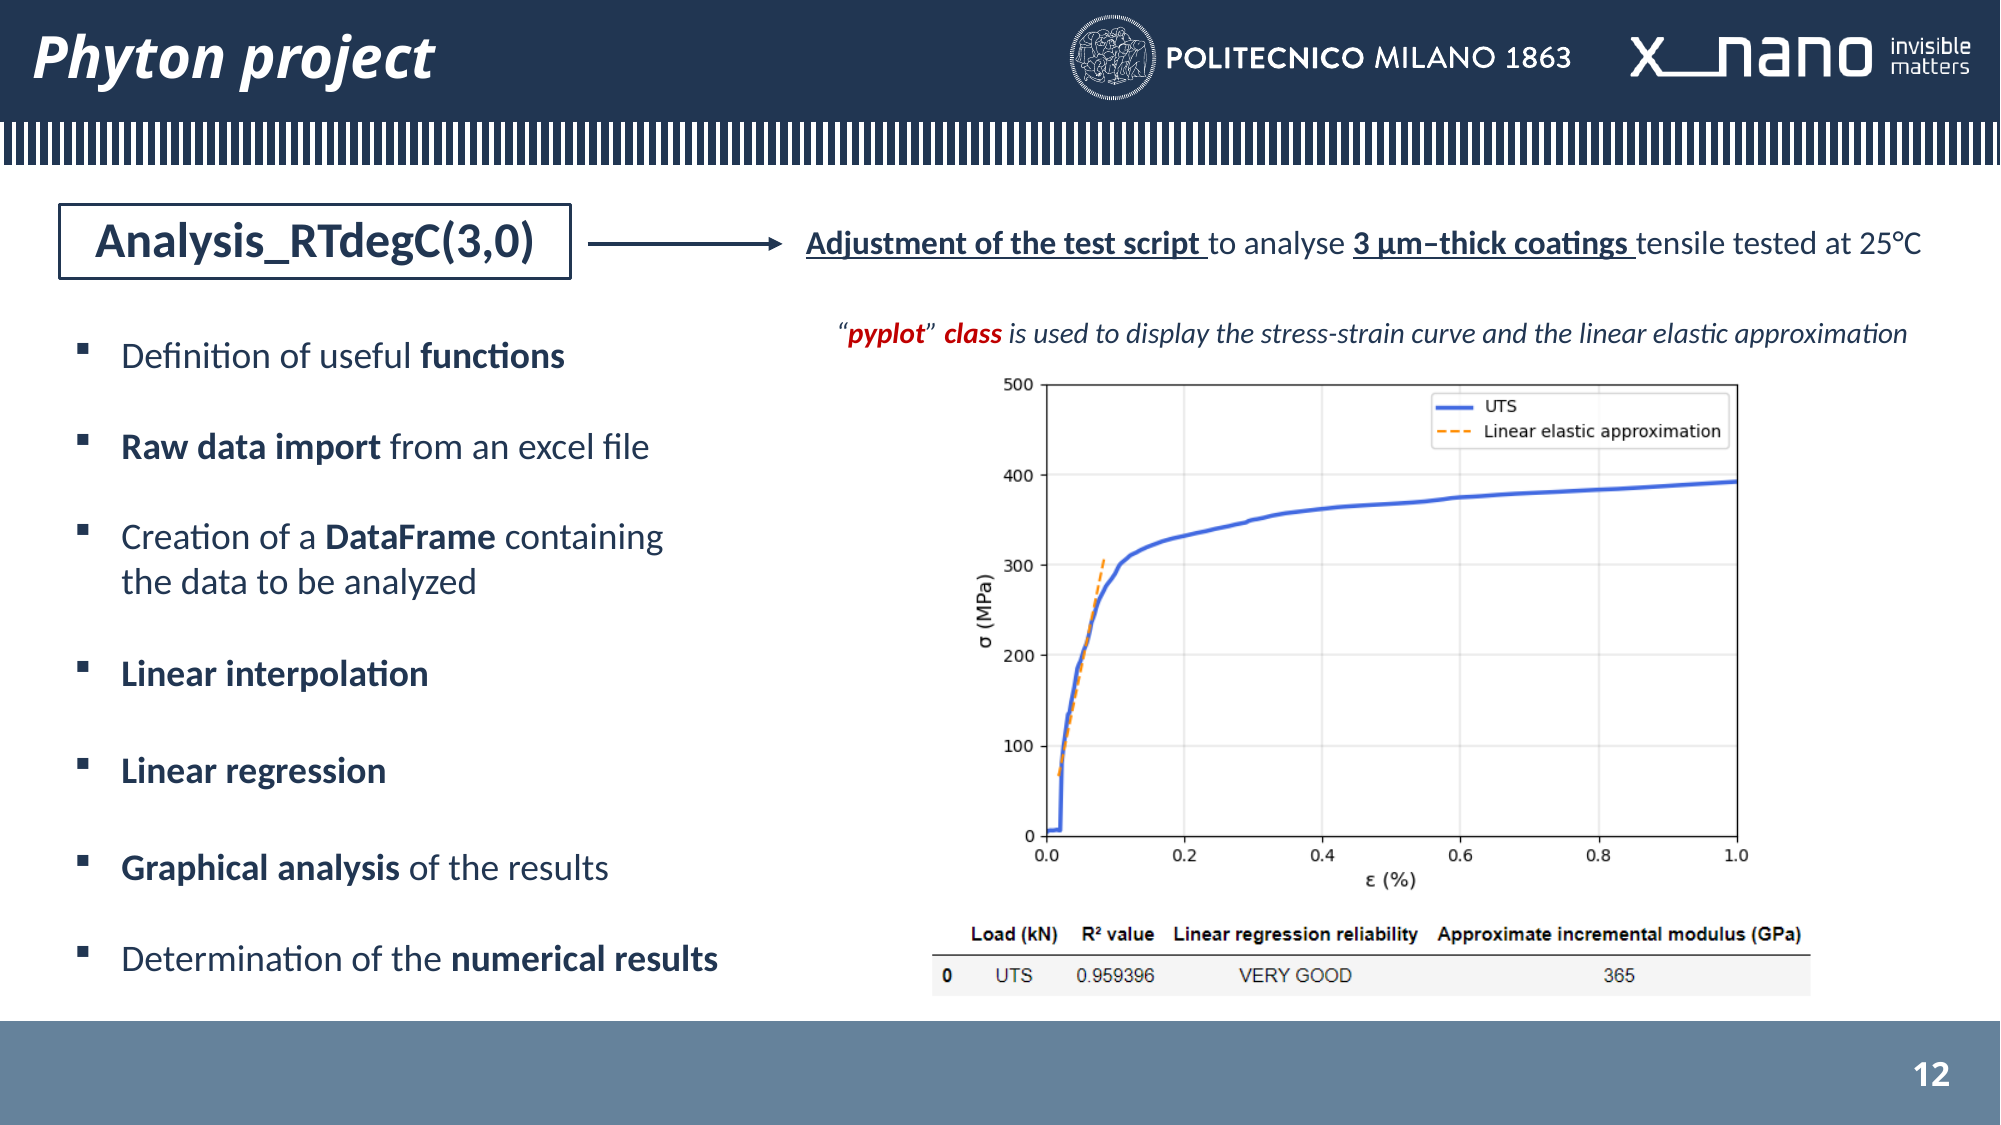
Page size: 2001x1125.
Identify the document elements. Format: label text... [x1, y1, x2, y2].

text_box Analysis_RTdegC(3,0) [59, 204, 571, 279]
slide_number 12 [1806, 1043, 1966, 1104]
title Phyton project [17, 14, 931, 104]
picture [926, 916, 1819, 1004]
text_box Linear regression [59, 739, 820, 799]
text_box Creation of a DataFrame containing the data to be analyzed [59, 505, 692, 610]
text_box “pyplot” class is used to display the stress-strain curve and the linear elastic approximation [819, 307, 1926, 357]
text_box Adjustment of the test script to analyse 3 µm–thick coatings tensile tested at 25°C [787, 213, 1941, 269]
text_box Graphical analysis of the results [59, 835, 820, 896]
picture [966, 374, 1761, 901]
text_box Determination of the numerical results [59, 926, 820, 987]
picture [1610, 14, 1979, 95]
text_box Definition of useful functions [59, 323, 820, 384]
text_box Raw data import from an excel file [59, 414, 820, 475]
text_box Linear interpolation [59, 641, 820, 702]
